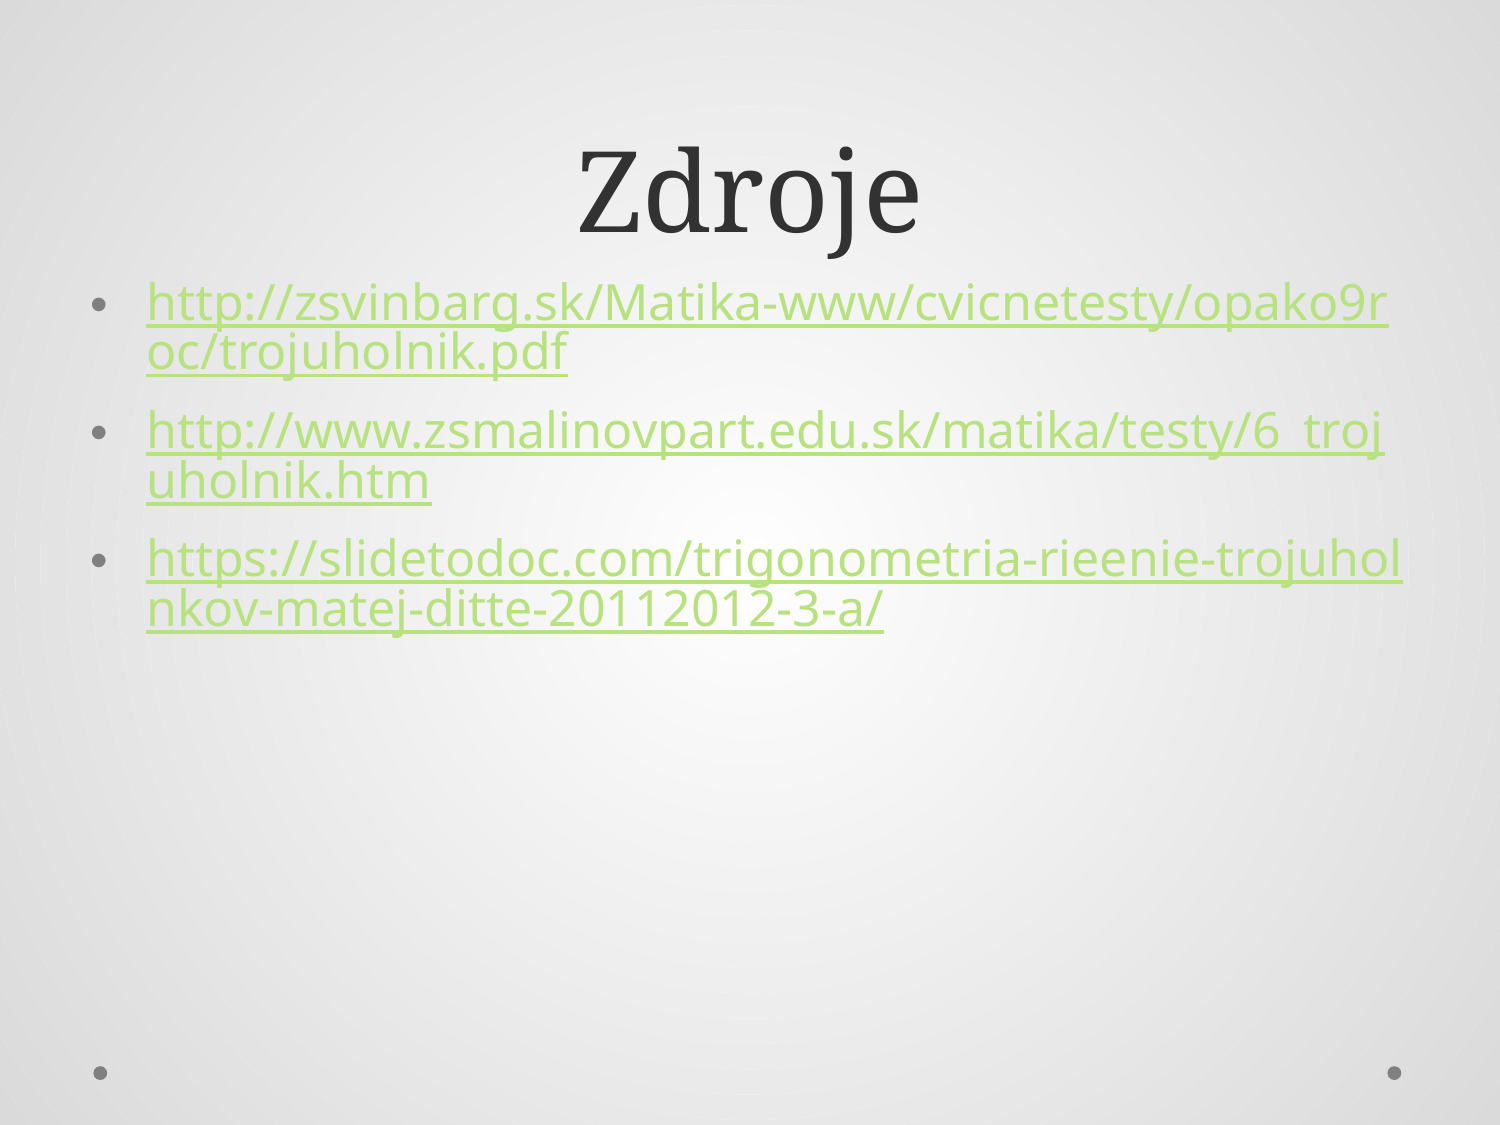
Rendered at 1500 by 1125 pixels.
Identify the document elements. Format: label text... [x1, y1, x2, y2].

list http://zsvinbarg.sk/Matika-www/cvicnetesty/opako9roc/trojuholnik.pdf http://www.zsmalinovpart.edu.sk/matika/testy/6_trojuholnik.htm https://slidetodoc.com/trigonometria-rieenie-trojuholnkov-matej-ditte-20112012-3-a/ [75, 262, 1425, 1005]
title Zdroje [75, 0, 1425, 262]
